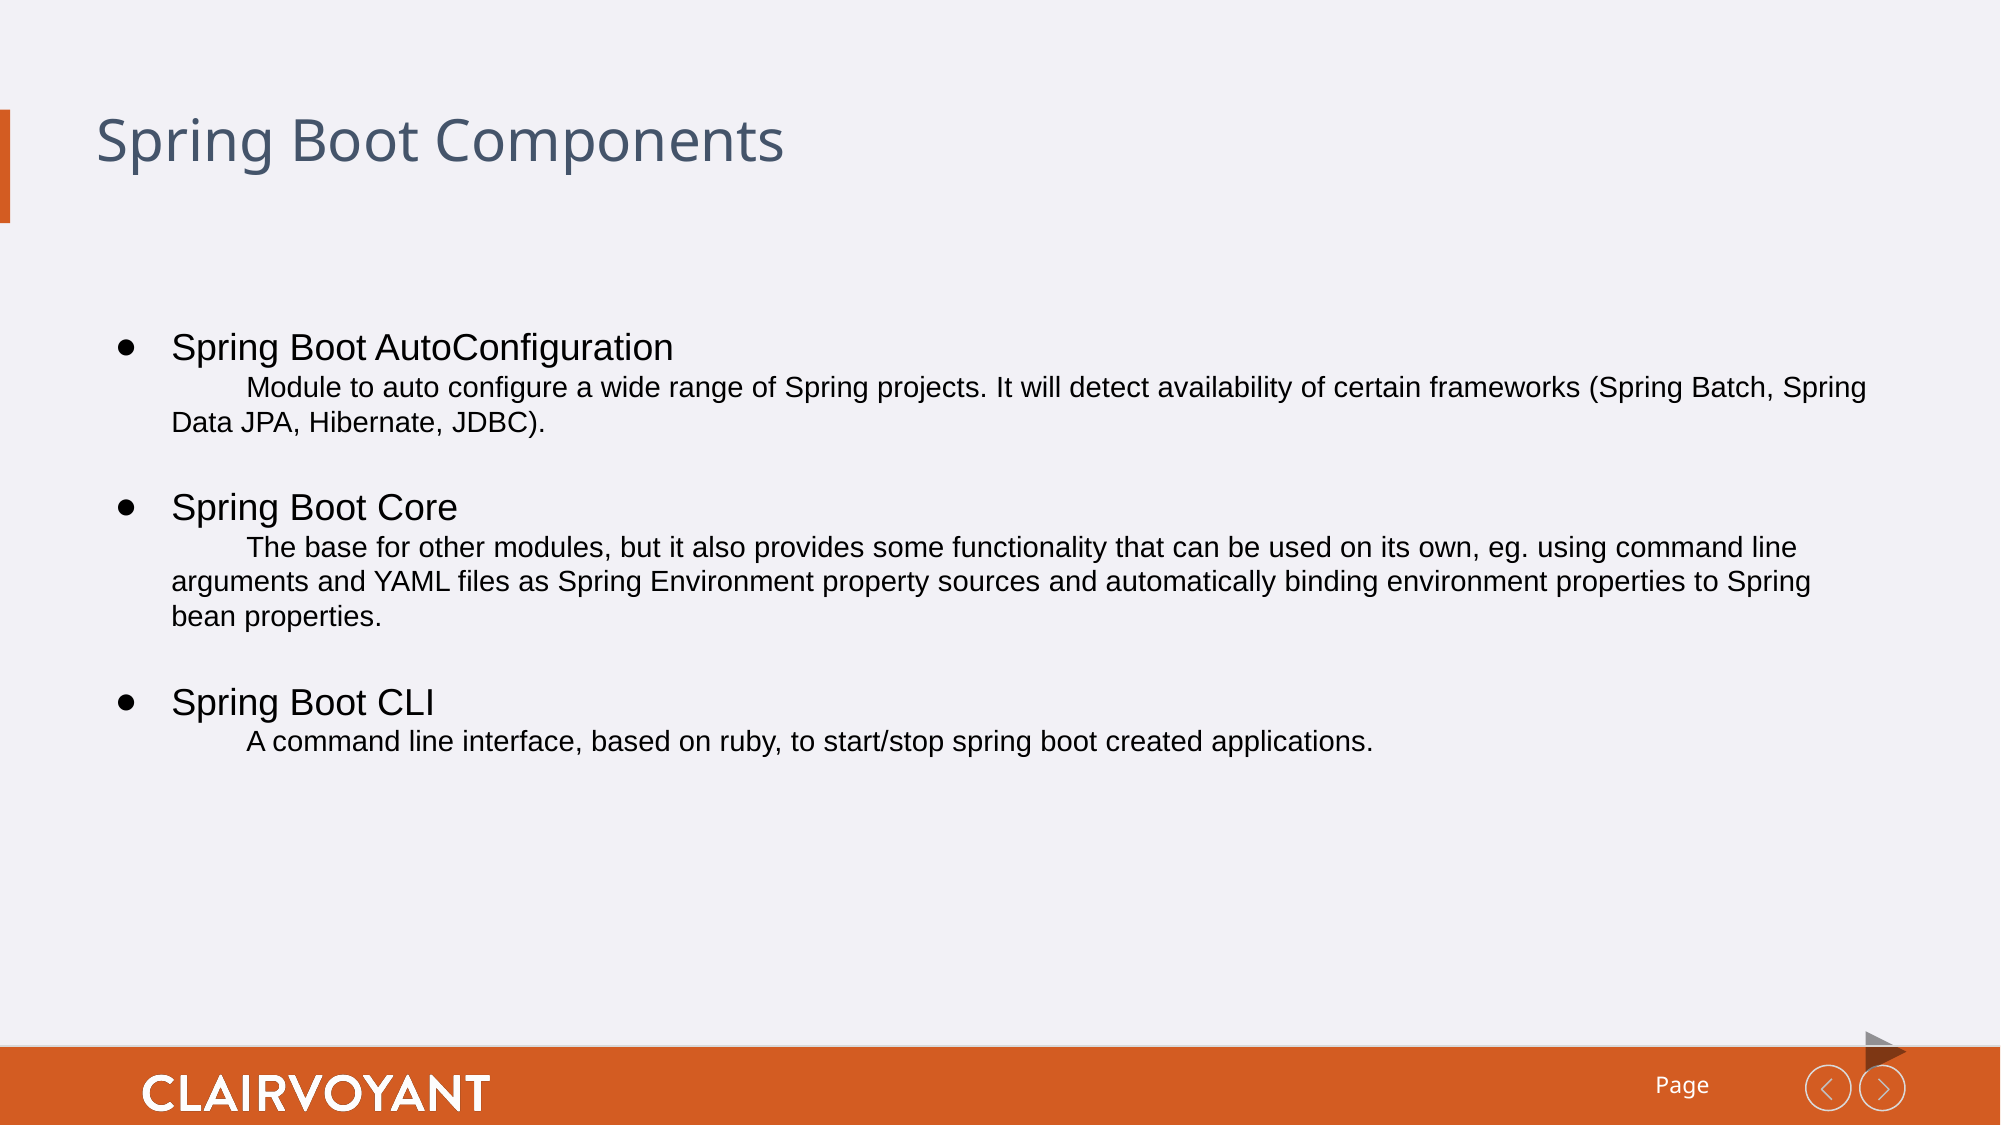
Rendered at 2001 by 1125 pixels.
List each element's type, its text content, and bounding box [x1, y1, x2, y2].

picture [101, 1031, 534, 1125]
title Spring Boot Components [81, 107, 1543, 217]
text_box Spring Boot AutoConfiguration Module to auto configure a wide range of Spring projects. It will detect availability of certain frameworks (Spring Batch, Spring Data JPA, Hibernate, JDBC). Spring Boot Core The base for other modules, but it also provides some functionality that can be used on its own, eg. using command line arguments and YAML files as Spring Environment property sources and automatically binding environment properties to Spring bean properties. Spring Boot CLI A command line interface, based on ruby, to start/stop spring boot created applications. [81, 217, 1898, 983]
